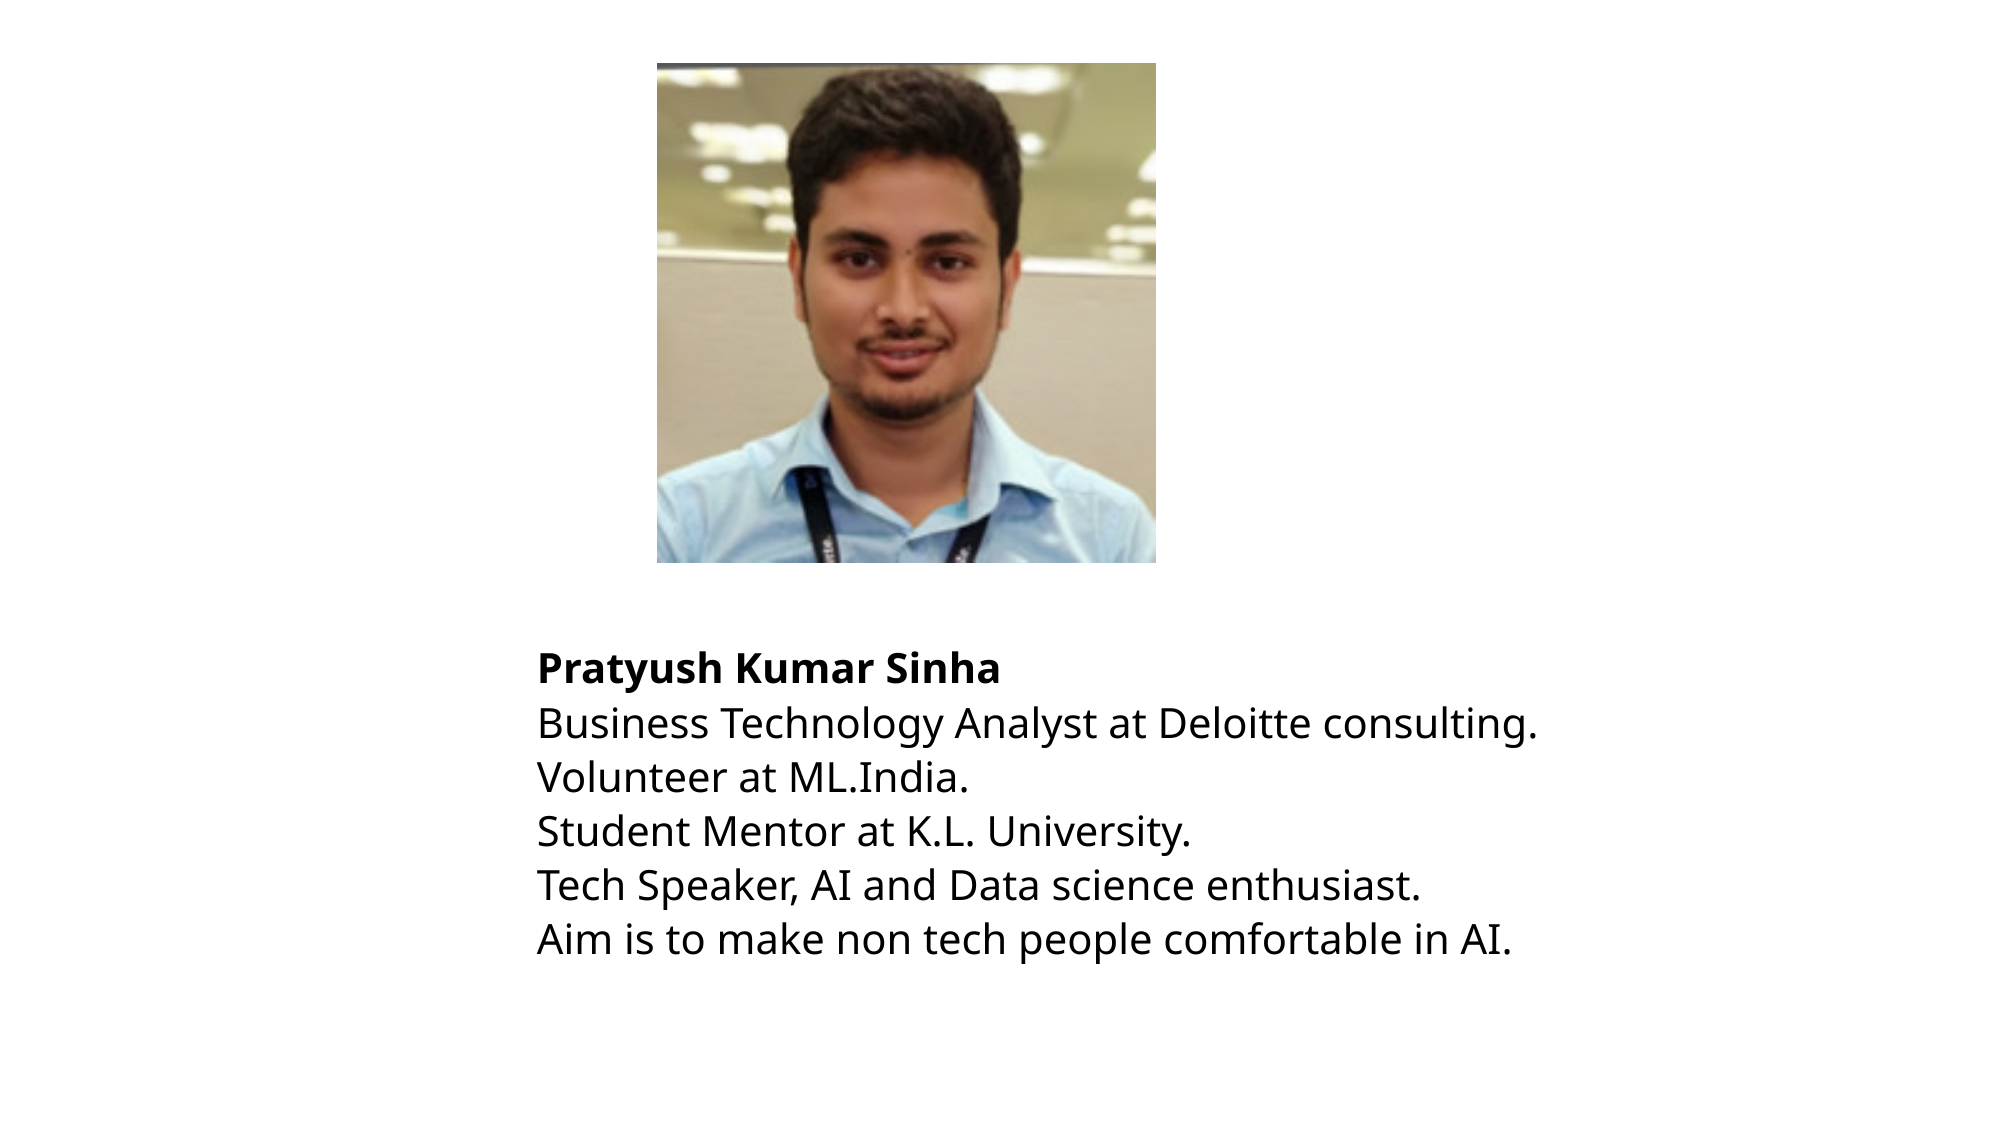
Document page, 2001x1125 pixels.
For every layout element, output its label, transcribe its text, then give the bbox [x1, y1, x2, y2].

text_box Pratyush Kumar Sinha Business Technology Analyst at Deloitte consulting. Volunteer at ML.India. Student Mentor at K.L. University. Tech Speaker, AI and Data science enthusiast. Aim is to make non tech people comfortable in AI. [536, 642, 1719, 964]
picture [656, 63, 1157, 563]
